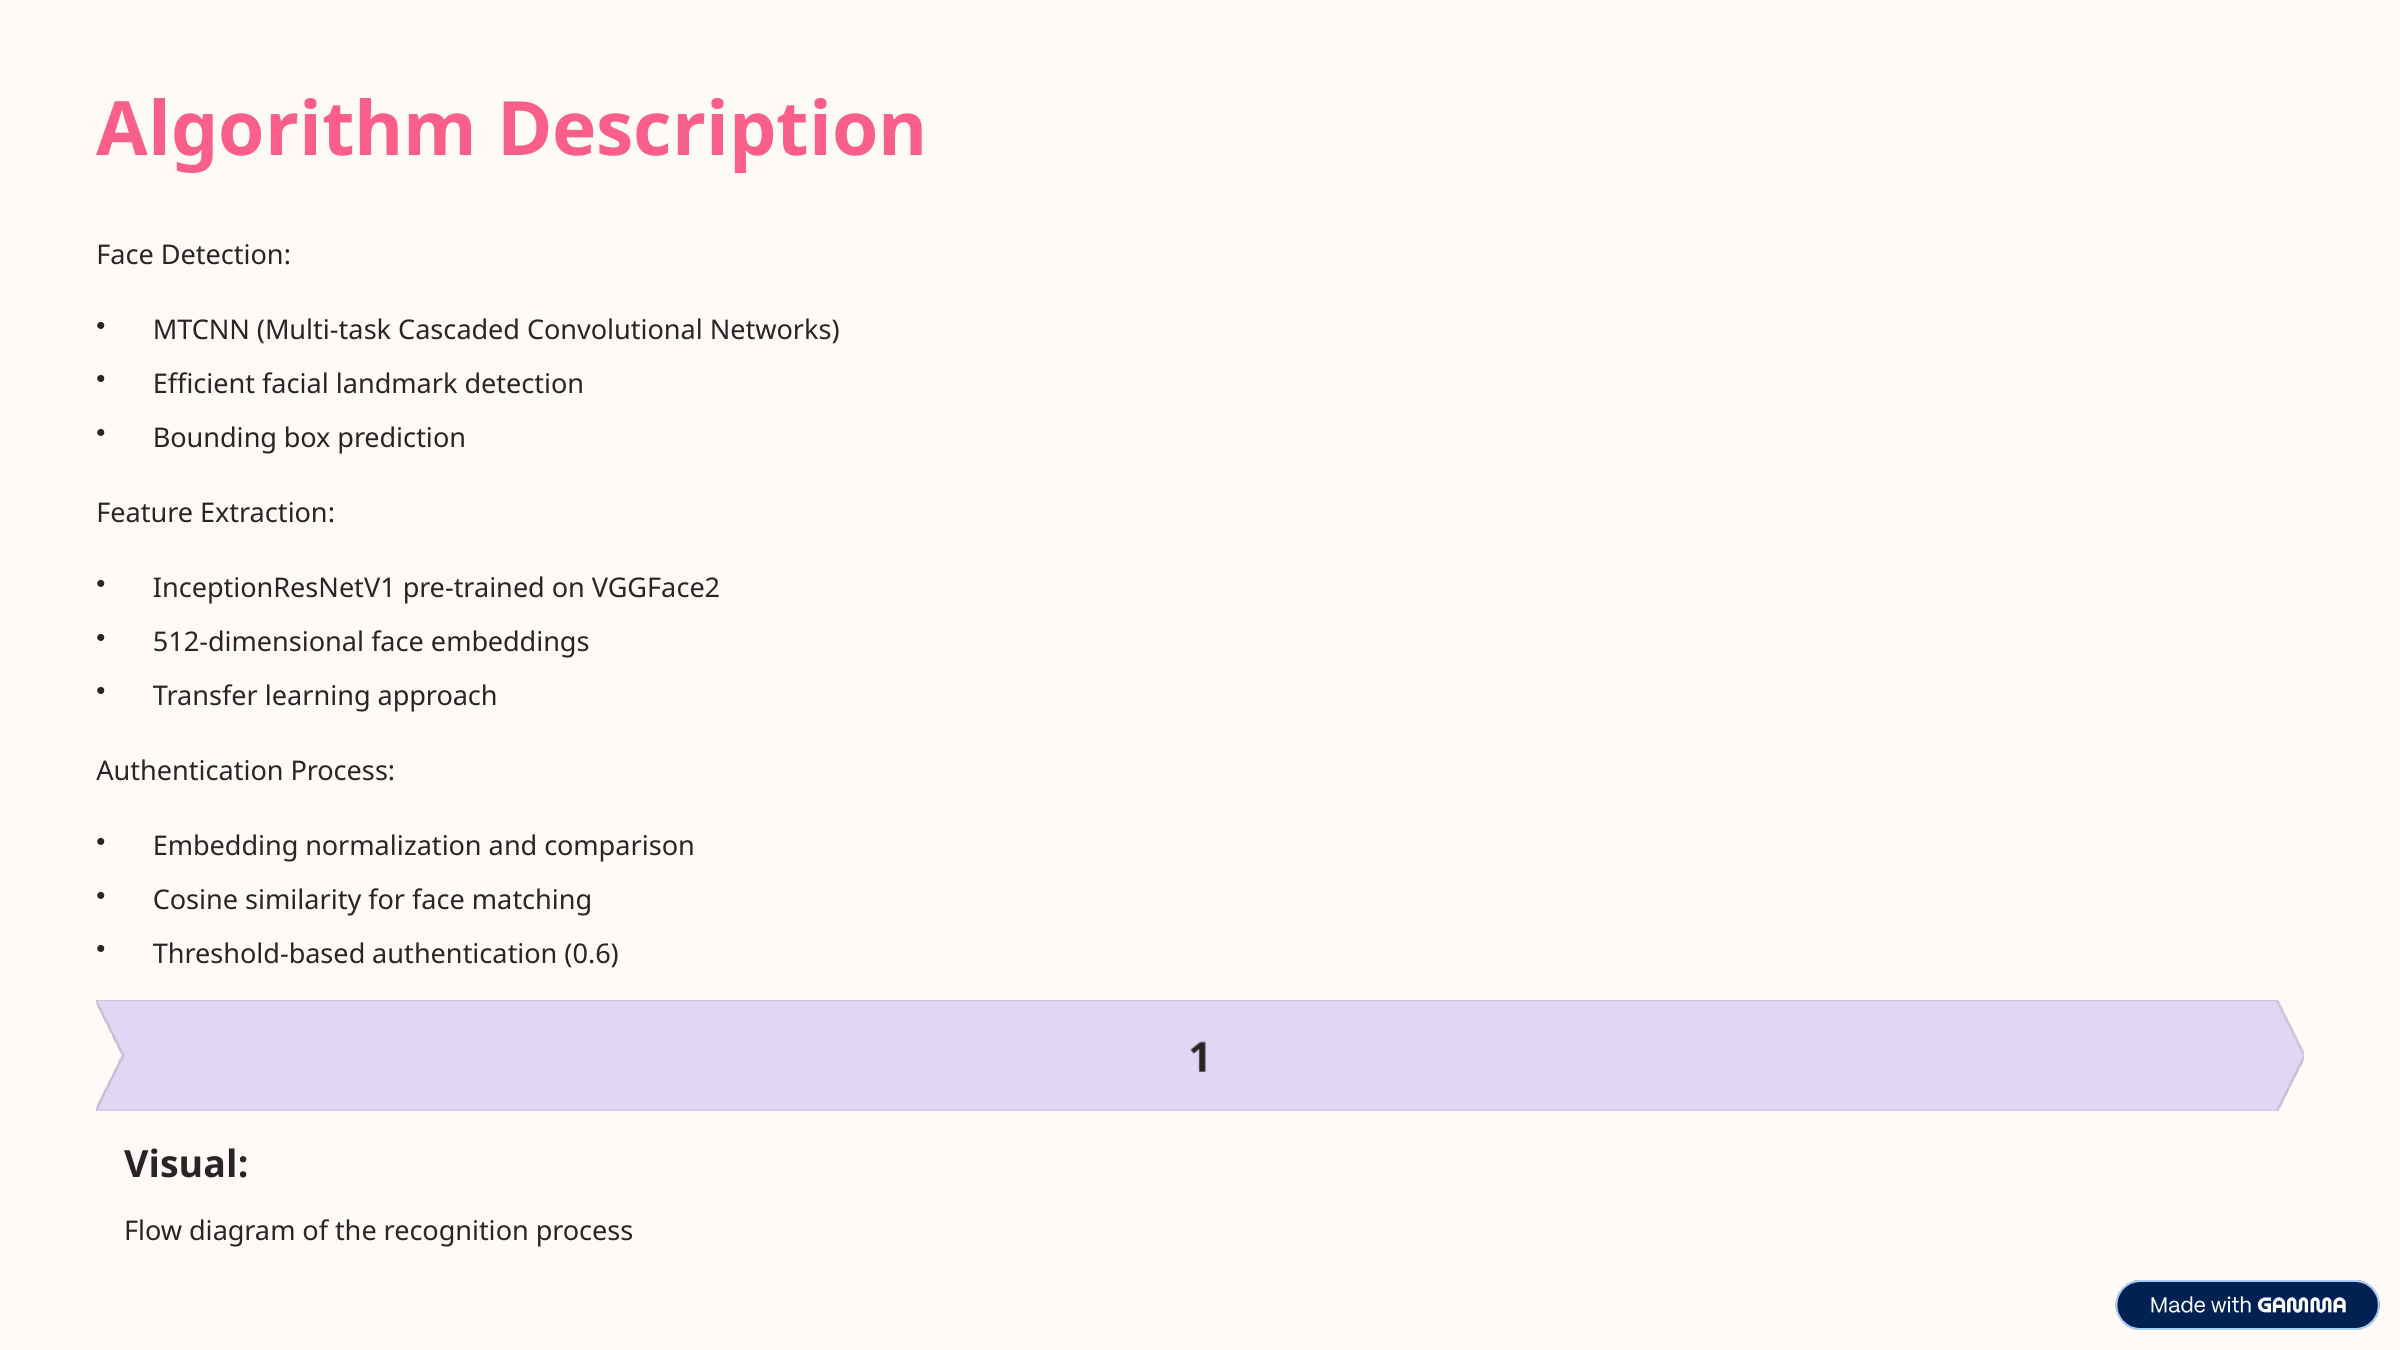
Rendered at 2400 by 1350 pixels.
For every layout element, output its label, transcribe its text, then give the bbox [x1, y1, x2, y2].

text_box Cosine similarity for face matching [96, 871, 2304, 916]
picture [2106, 1271, 2389, 1339]
text_box Visual: [124, 1138, 504, 1186]
picture [96, 1000, 2304, 1111]
text_box Authentication Process: [96, 742, 2304, 787]
text_box Bounding box prediction [96, 408, 2304, 453]
text_box Algorithm Description [96, 75, 882, 171]
text_box InceptionResNetV1 pre-trained on VGGFace2 [96, 559, 2304, 604]
text_box MTCNN (Multi-task Cascaded Convolutional Networks) [96, 301, 2304, 346]
text_box Efficient facial landmark detection [96, 355, 2304, 400]
text_box Transfer learning approach [96, 666, 2304, 712]
text_box Threshold-based authentication (0.6) [96, 925, 2304, 970]
text_box Embedding normalization and comparison [96, 817, 2304, 862]
text_box 512-dimensional face embeddings [96, 613, 2304, 658]
text_box Flow diagram of the recognition process [124, 1202, 2276, 1247]
text_box Face Detection: [96, 225, 2304, 271]
text_box Feature Extraction: [96, 484, 2304, 529]
